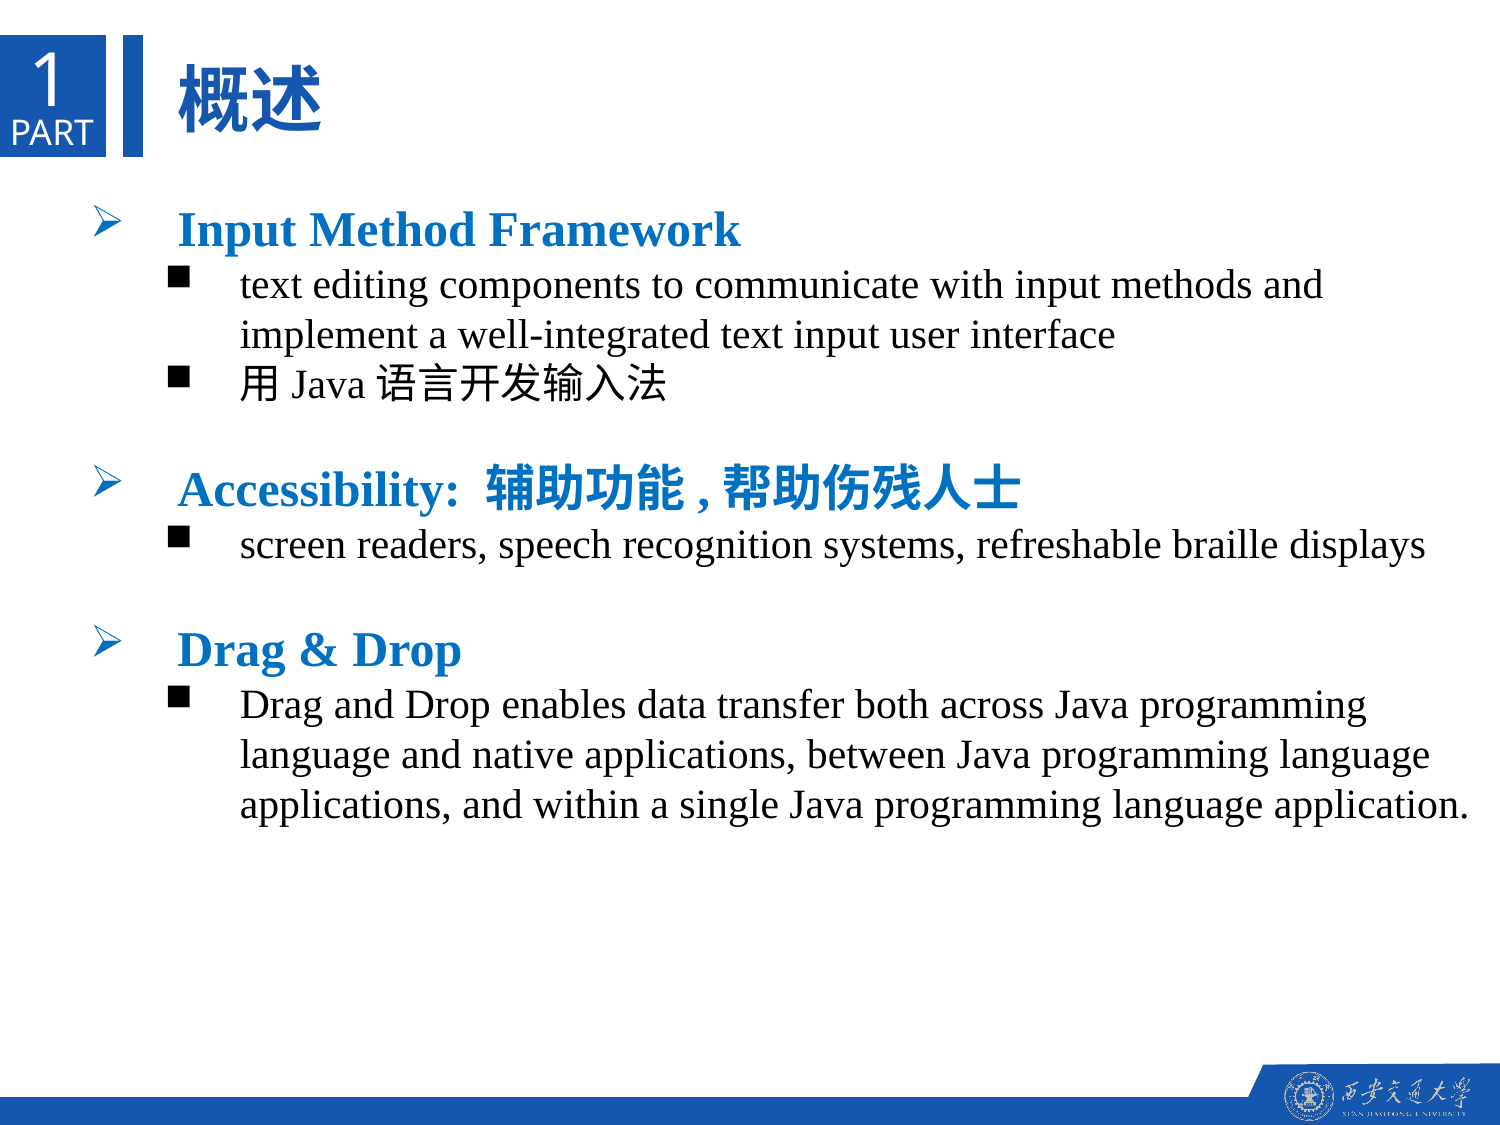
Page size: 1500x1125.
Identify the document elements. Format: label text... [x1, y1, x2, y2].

text_box PART [9, 109, 95, 153]
text_box 1 [14, 23, 87, 129]
text_box Input Method Framework text editing components to communicate with input methods and implement a well-integrated text input user interface 用Java语言开发输入法 Accessibility: 辅助功能,帮助伤残人士 screen readers, speech recognition systems, refreshable braille displays Drag & Drop Drag and Drop enables data transfer both across Java programming language and native applications, between Java programming language applications, and within a single Java programming language application. [0, 189, 1500, 835]
text_box 概述 [162, 45, 339, 149]
